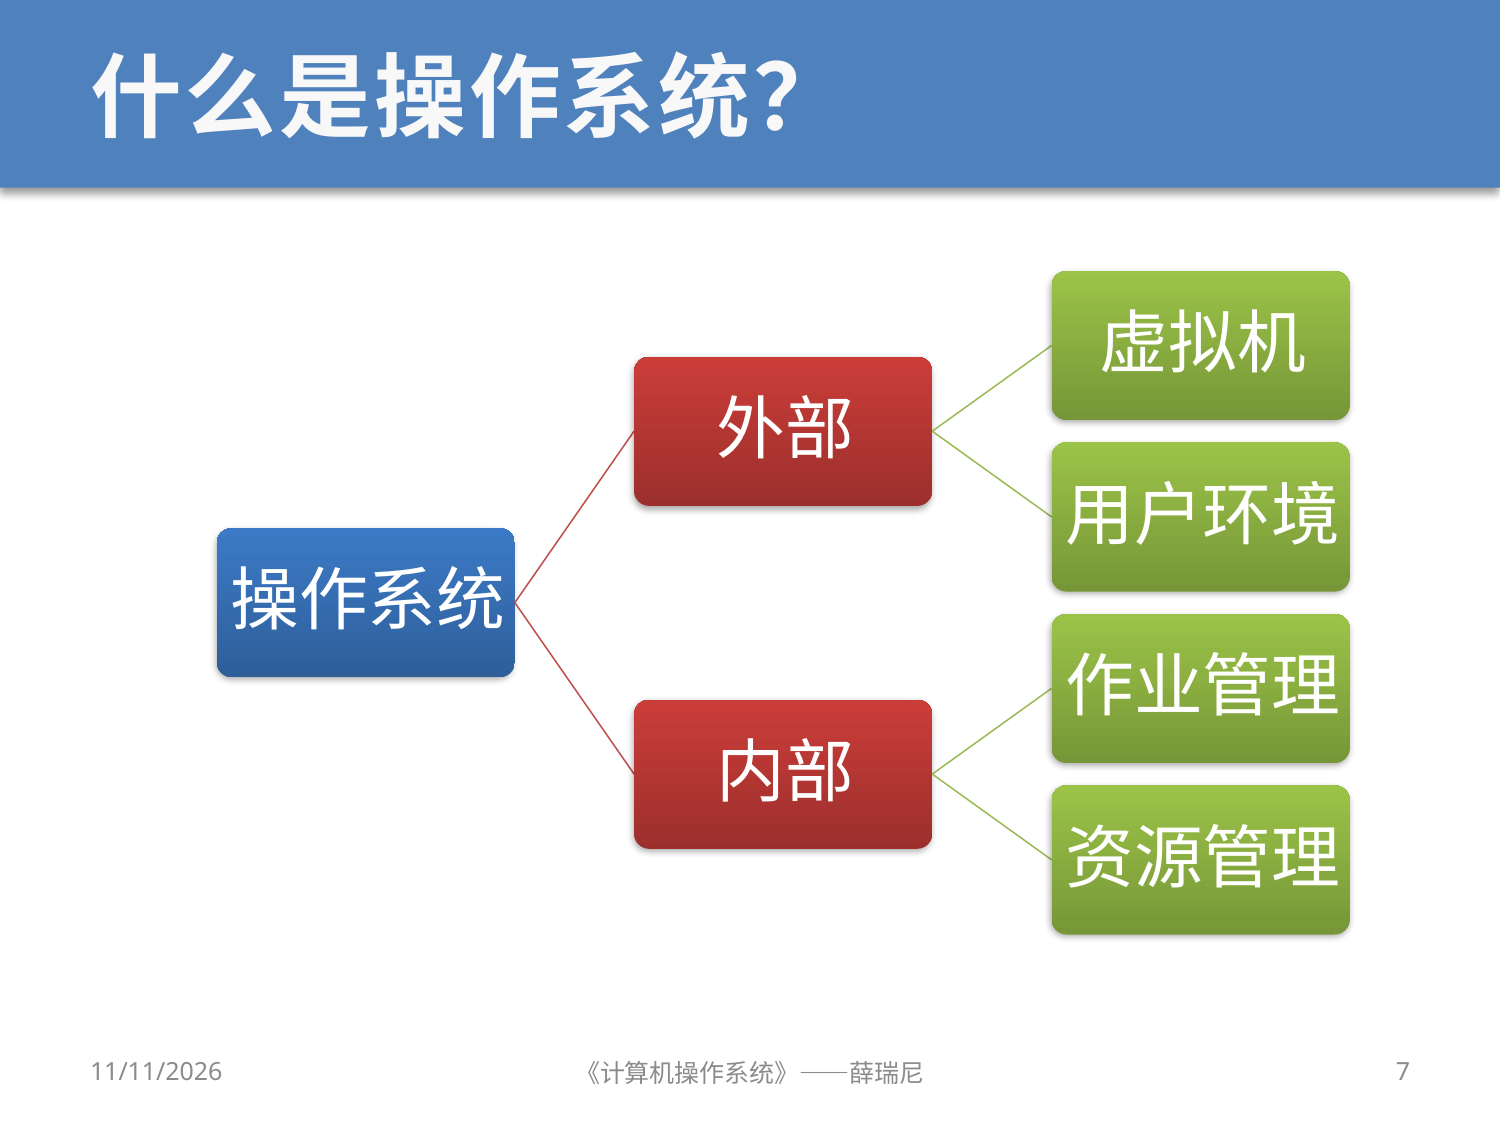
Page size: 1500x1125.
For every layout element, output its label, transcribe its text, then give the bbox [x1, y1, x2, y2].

footer 《计算机操作系统》——薛瑞尼 [512, 1042, 988, 1103]
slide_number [75, 1042, 425, 1103]
title 什么是操作系统？ [75, 0, 1425, 188]
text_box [216, 269, 1351, 937]
slide_number 7 [1074, 1042, 1425, 1103]
